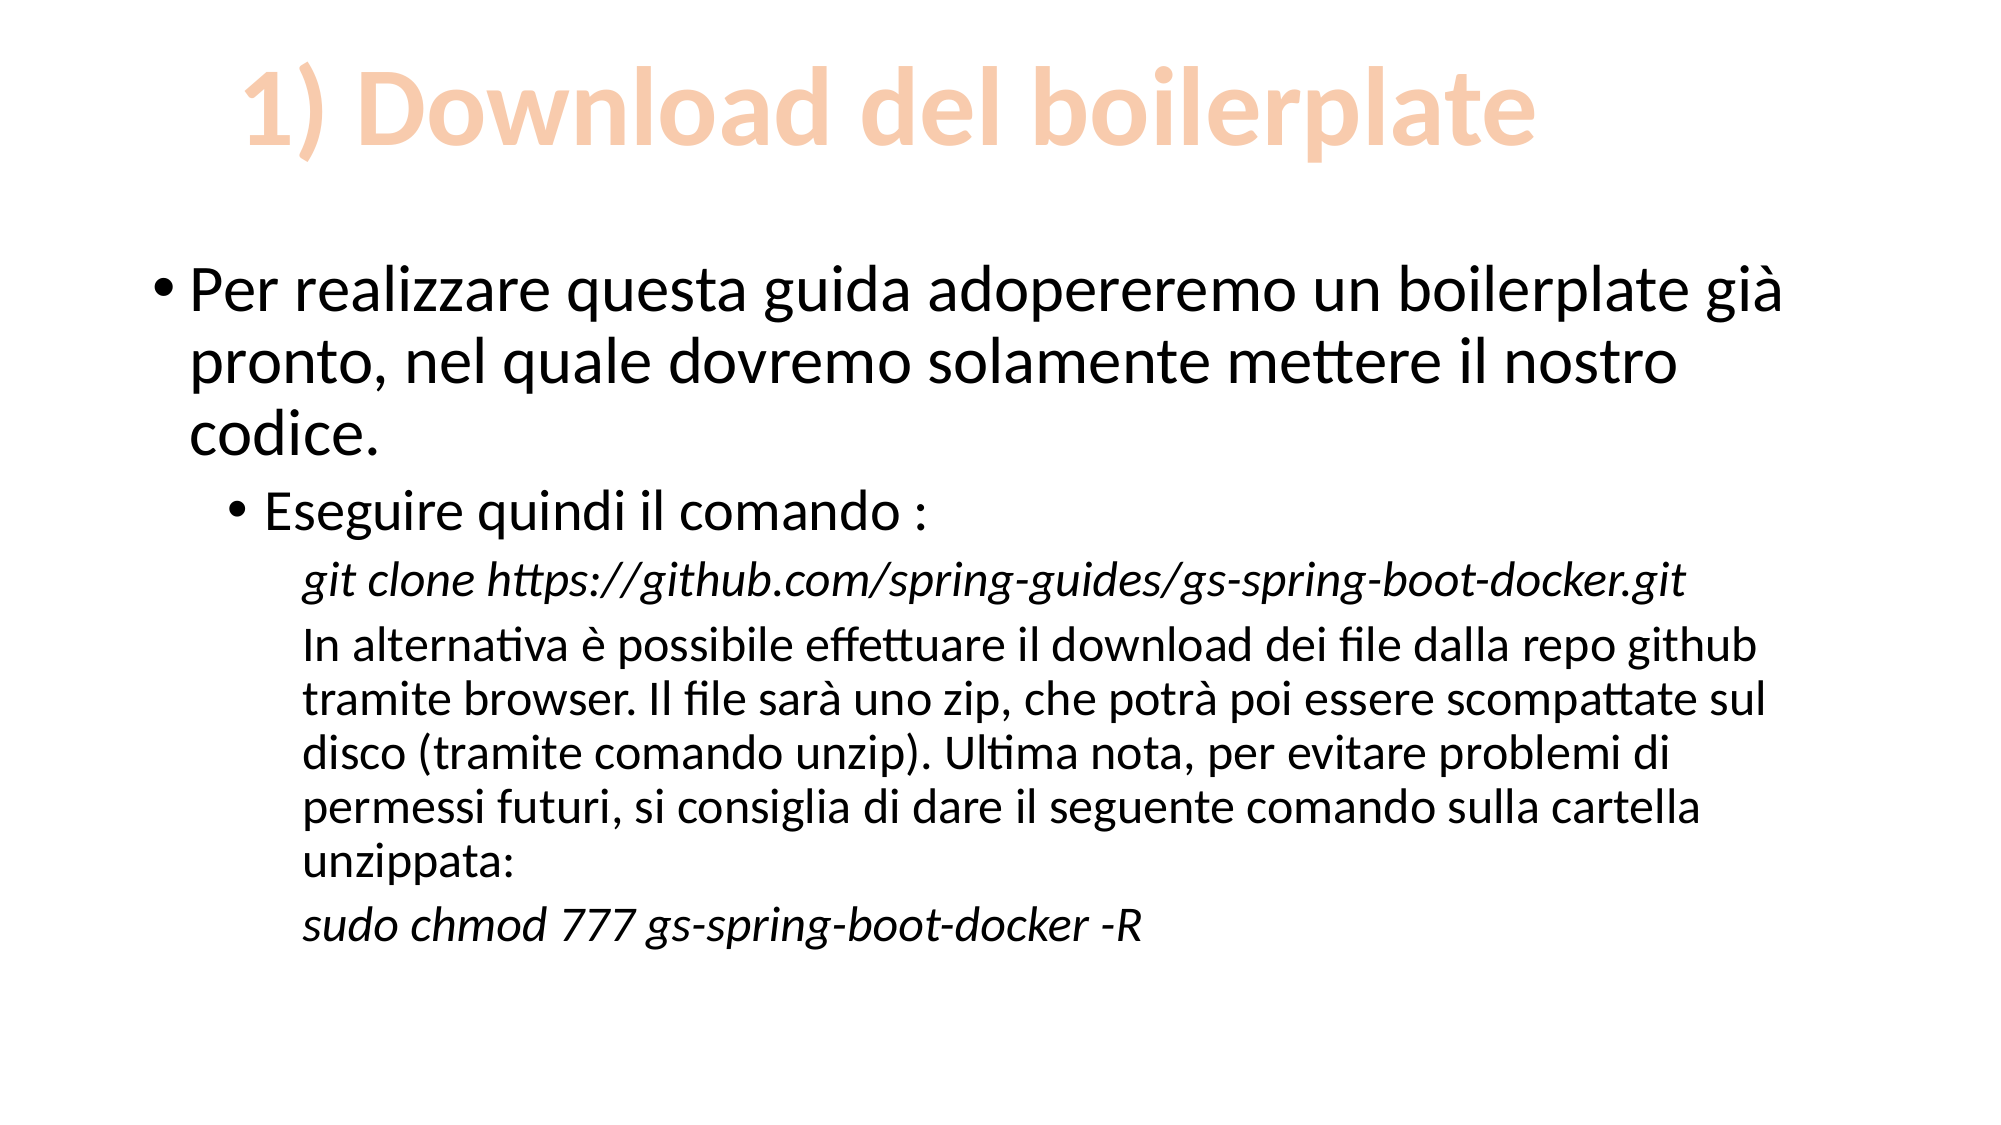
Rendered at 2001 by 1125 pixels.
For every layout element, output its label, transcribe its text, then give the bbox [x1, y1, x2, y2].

list Per realizzare questa guida adopereremo un boilerplate già pronto, nel quale dovremo solamente mettere il nostro codice. Eseguire quindi il comando : git clone https://github.com/spring-guides/gs-spring-boot-docker.git In alternativa è possibile effettuare il download dei file dalla repo github tramite browser. Il file sarà uno zip, che potrà poi essere scompattate sul disco (tramite comando unzip). Ultima nota, per evitare problemi di permessi futuri, si consiglia di dare il seguente comando sulla cartella unzippata: sudo chmod 777 gs-spring-boot-docker -R [137, 246, 1863, 961]
text_box 1) Download del boilerplate [222, 25, 1556, 176]
